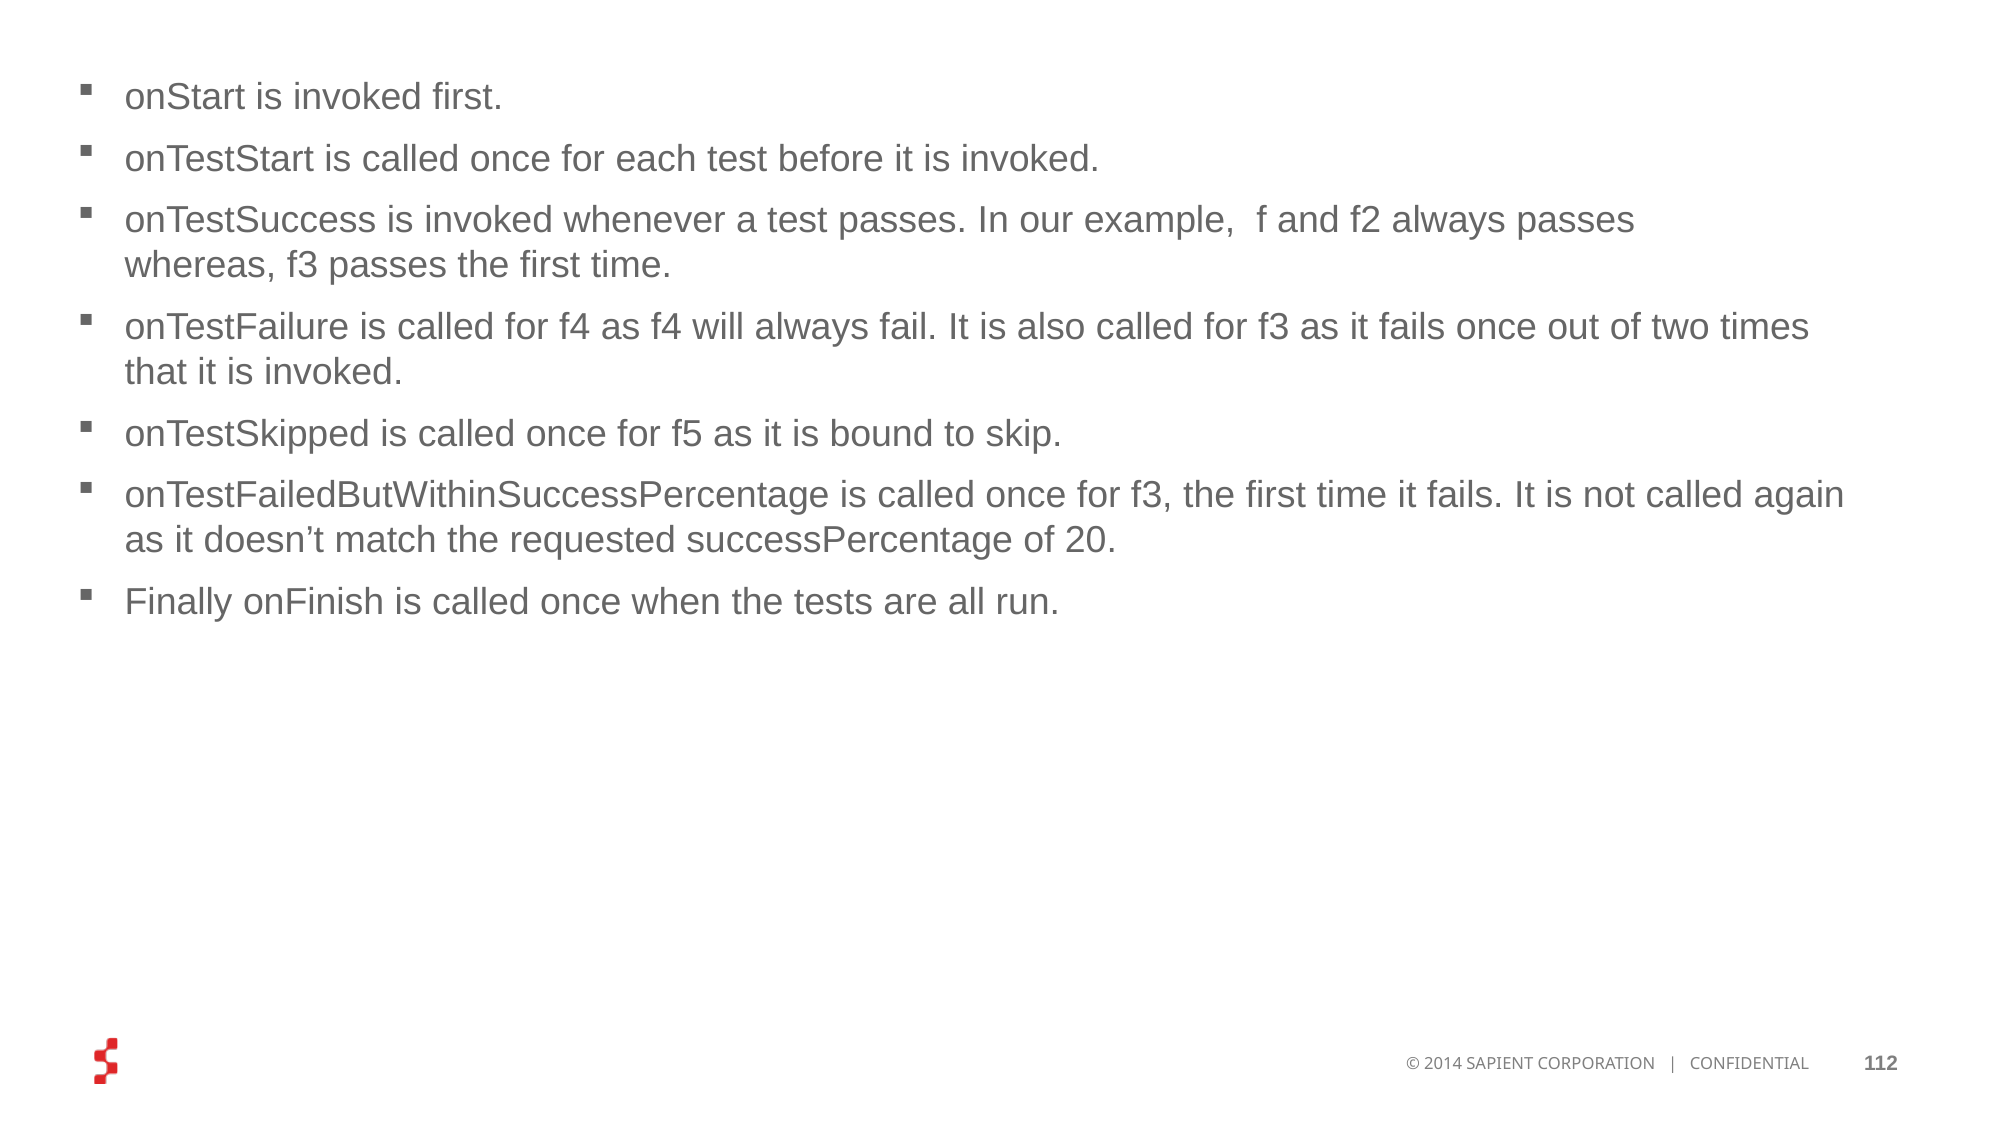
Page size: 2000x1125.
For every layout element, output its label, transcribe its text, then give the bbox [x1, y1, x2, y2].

list onStart is invoked first. onTestStart is called once for each test before it is invoked. onTestSuccess is invoked whenever a test passes. In our example, f and f2 always passes whereas, f3 passes the first time. onTestFailure is called for f4 as f4 will always fail. It is also called for f3 as it fails once out of two times that it is invoked. onTestSkipped is called once for f5 as it is bound to skip. onTestFailedButWithinSuccessPercentage is called once for f3, the first time it fails. It is not called again as it doesn’t match the requested successPercentage of 20. Finally onFinish is called once when the tests are all run. [77, 71, 1878, 894]
